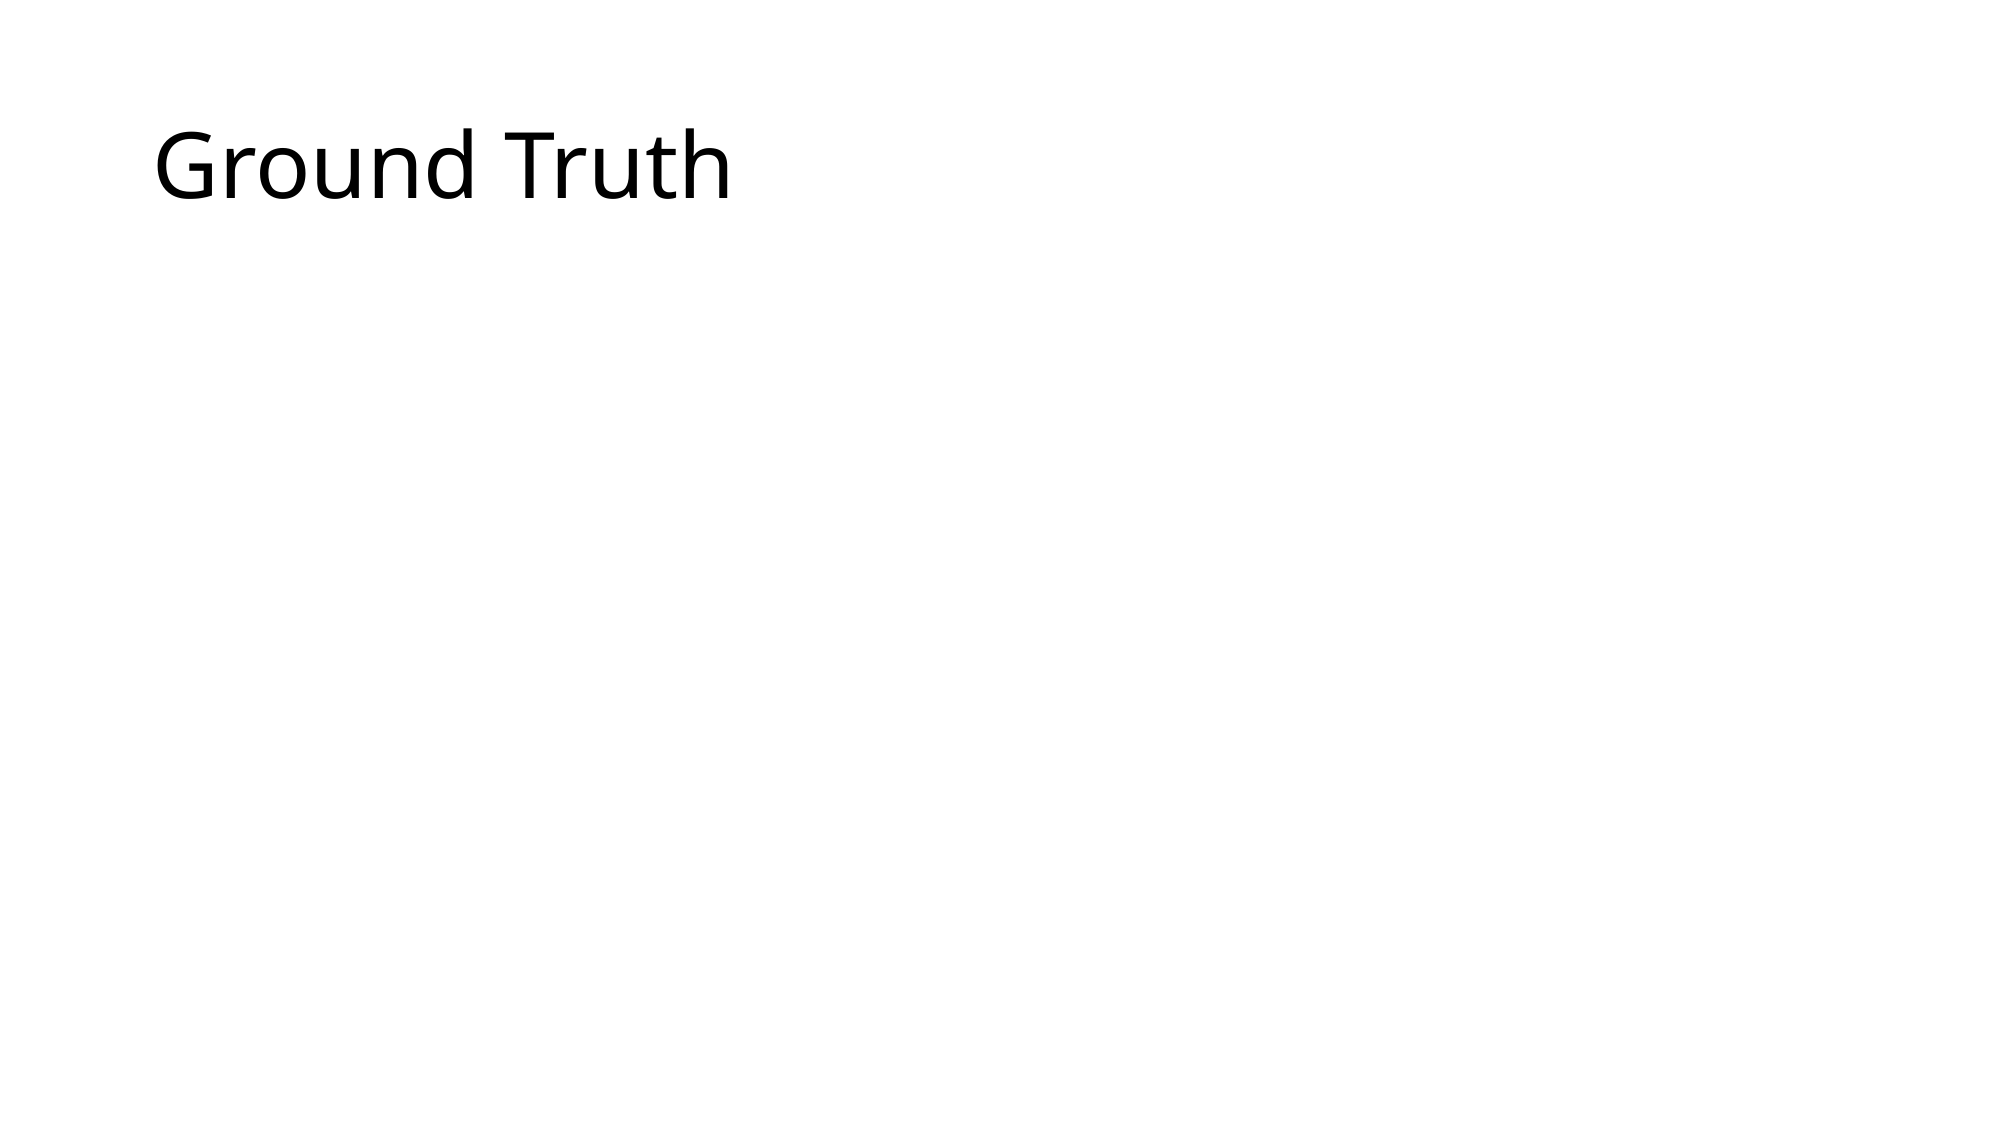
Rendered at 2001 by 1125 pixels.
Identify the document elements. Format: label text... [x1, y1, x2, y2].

title Ground Truth [137, 59, 1863, 278]
